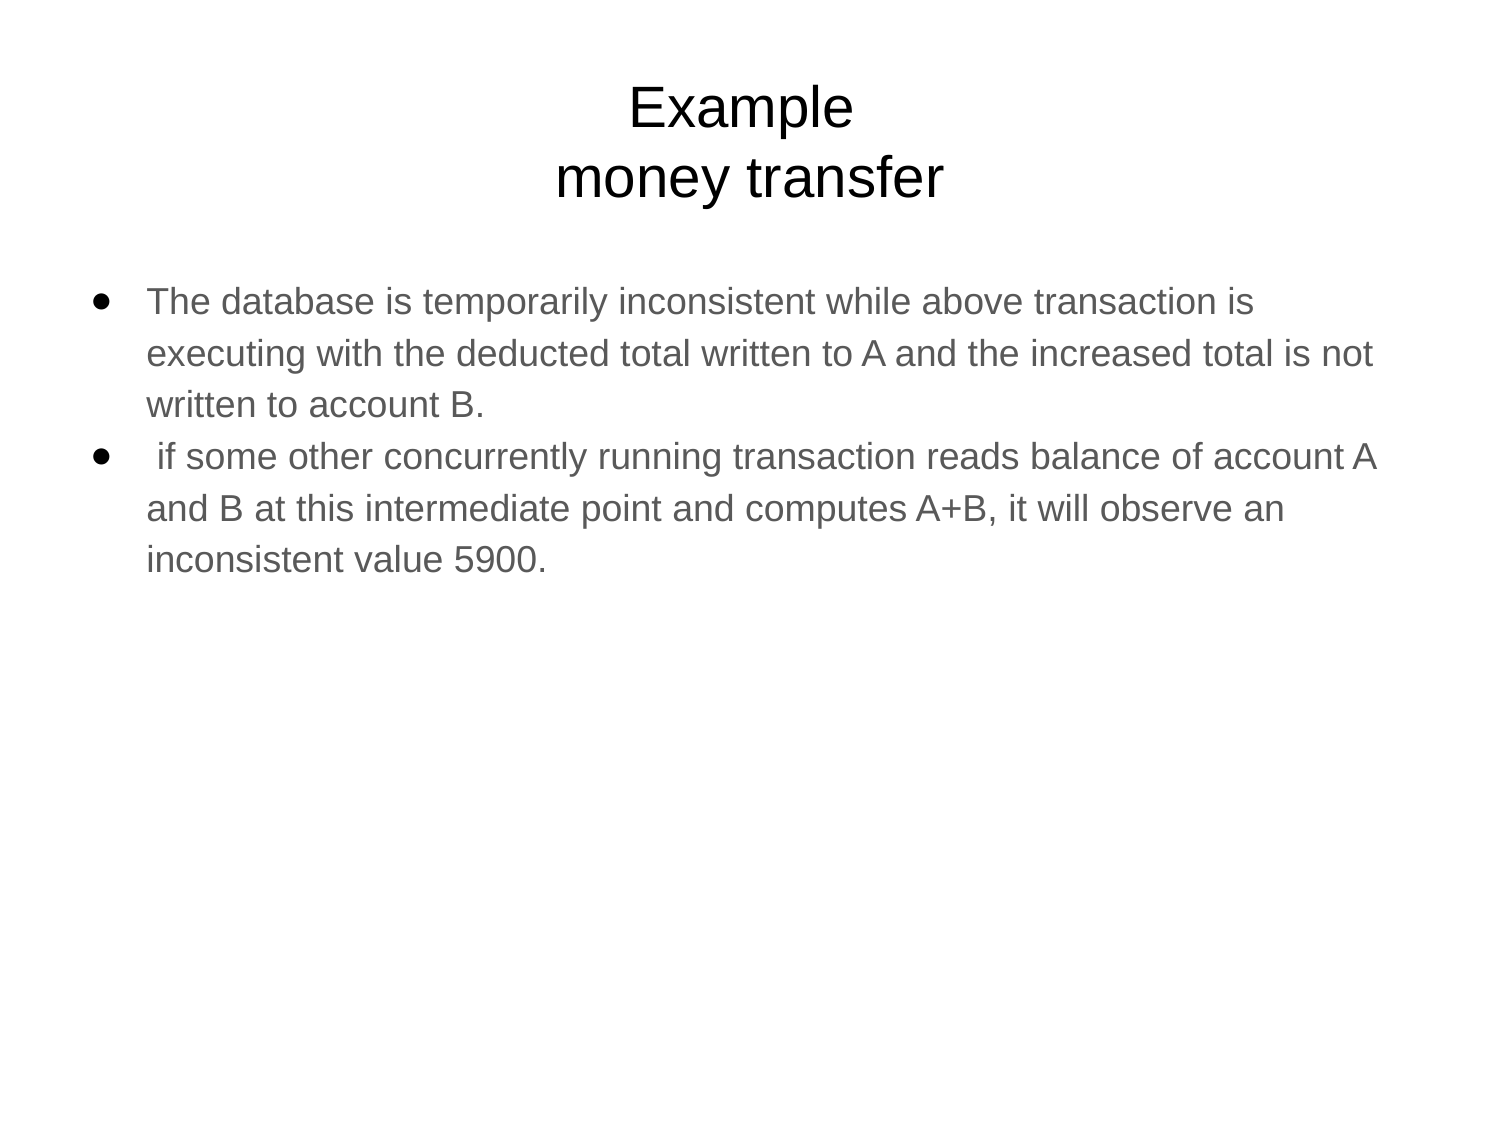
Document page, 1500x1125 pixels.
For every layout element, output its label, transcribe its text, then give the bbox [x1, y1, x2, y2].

title Example money transfer [75, 45, 1425, 233]
list The database is temporarily inconsistent while above transaction is executing with the deducted total written to A and the increased total is not written to account B. if some other concurrently running transaction reads balance of account A and B at this intermediate point and computes A+B, it will observe an inconsistent value 5900. [75, 262, 1425, 1005]
